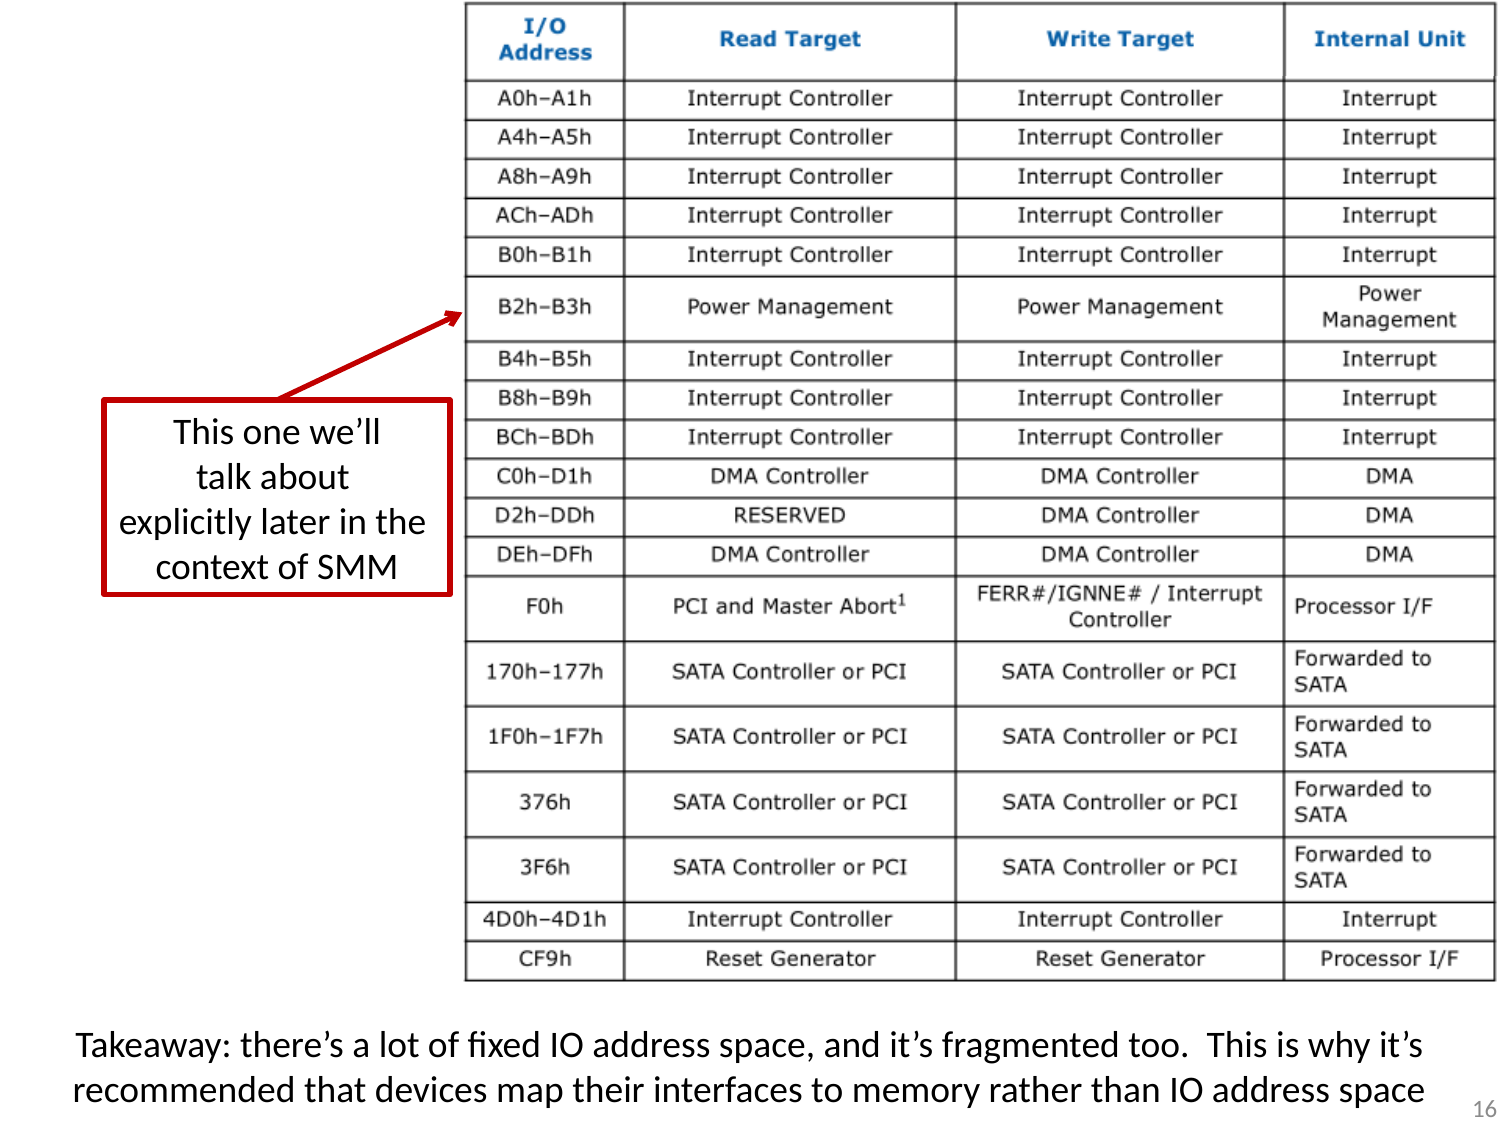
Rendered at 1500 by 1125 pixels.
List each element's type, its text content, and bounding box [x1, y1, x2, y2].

text_box Takeaway: there’s a lot of fixed IO address space, and it’s fragmented too. This is why it’s recommended that devices map their interfaces to memory rather than IO address space [0, 1012, 1500, 1118]
picture [462, 0, 1500, 988]
text_box This one we’ll talk about explicitly later in the context of SMM [104, 399, 451, 595]
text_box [276, 312, 463, 401]
slide_number 16 [1162, 1077, 1500, 1125]
